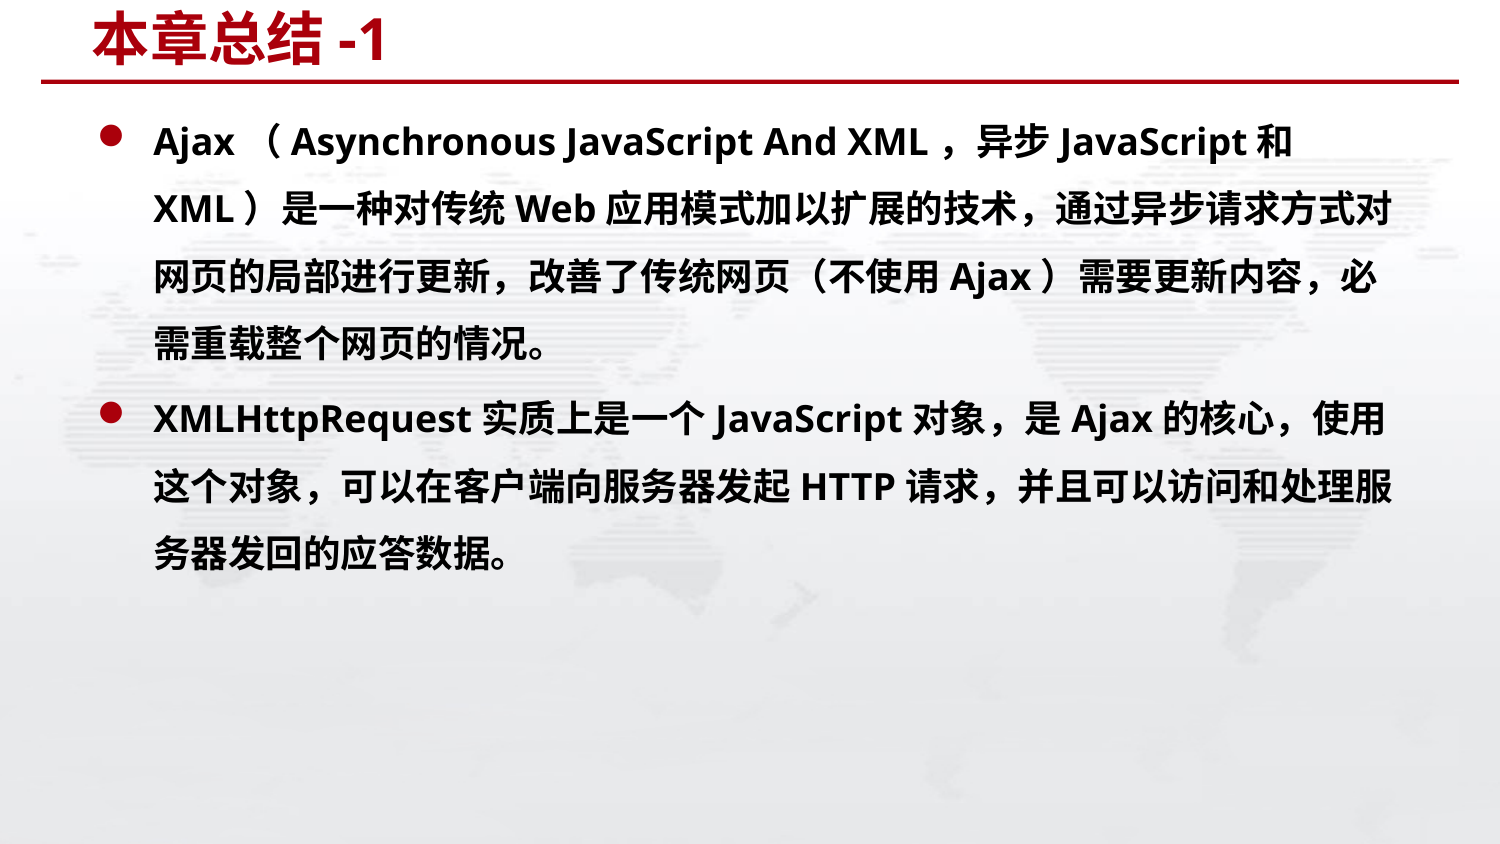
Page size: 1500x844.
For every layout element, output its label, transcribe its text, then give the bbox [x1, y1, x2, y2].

picture [0, 0, 1500, 844]
title 本章总结-1 [76, 2, 873, 71]
list Ajax（Asynchronous JavaScript And XML，异步JavaScript和XML）是一种对传统Web应用模式加以扩展的技术，通过异步请求方式对网页的局部进行更新，改善了传统网页（不使用Ajax）需要更新内容，必需重载整个网页的情况。 XMLHttpRequest实质上是一个JavaScript对象，是Ajax的核心，使用这个对象，可以在客户端向服务器发起HTTP请求，并且可以访问和处理服务器发回的应答数据。 [81, 87, 1429, 704]
